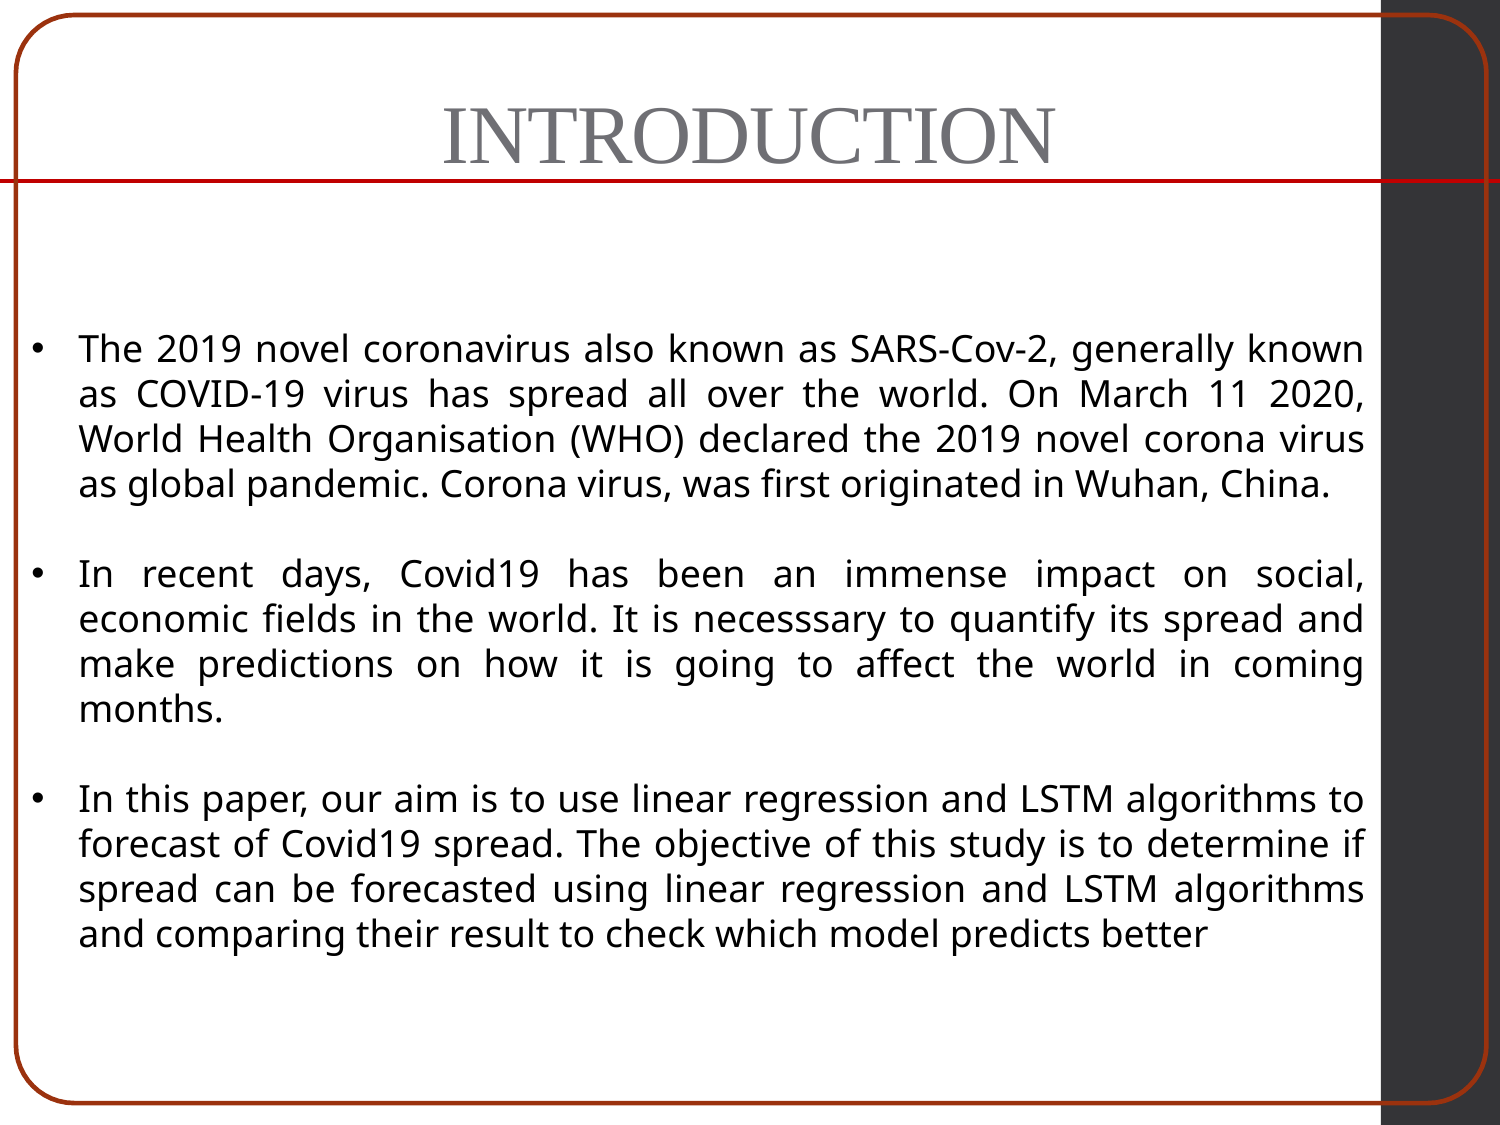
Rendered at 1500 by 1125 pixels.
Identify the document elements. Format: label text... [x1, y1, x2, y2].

title INTRODUCTION [153, 21, 1347, 240]
text_box The 2019 novel coronavirus also known as SARS-Cov-2, generally known as COVID-19 virus has spread all over the world. On March 11 2020, World Health Organisation (WHO) declared the 2019 novel corona virus as global pandemic. Corona virus, was ﬁrst originated in Wuhan, China. In recent days, Covid19 has been an immense impact on social, economic ﬁelds in the world. It is necesssary to quantify its spread and make predictions on how it is going to aﬀect the world in coming months. In this paper, our aim is to use linear regression and LSTM algorithms to forecast of Covid19 spread. The objective of this study is to determine if spread can be forecasted using linear regression and LSTM algorithms and comparing their result to check which model predicts better [31, 324, 1367, 955]
text_box [15, 15, 1487, 1104]
